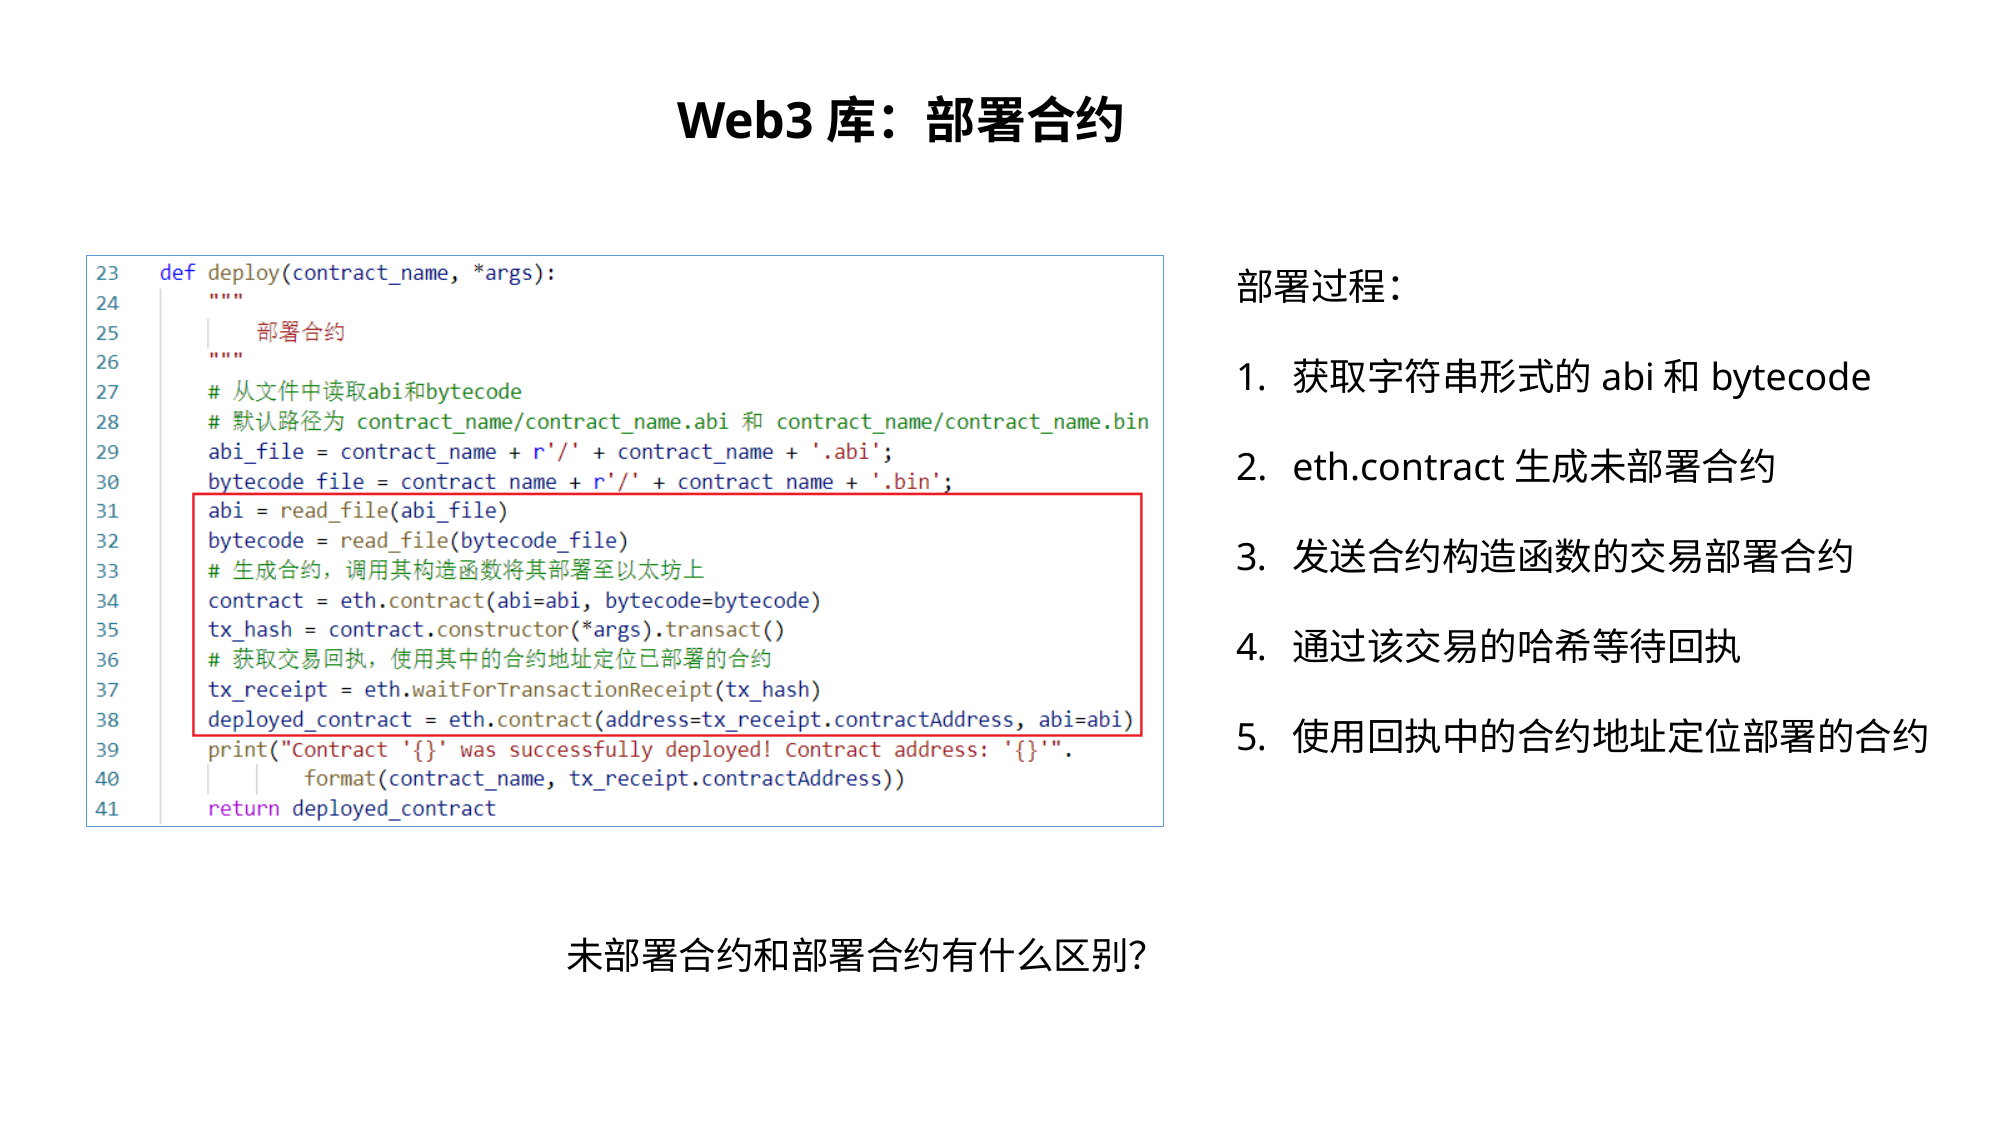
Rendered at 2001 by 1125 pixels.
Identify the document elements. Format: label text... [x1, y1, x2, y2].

text_box Web3库：部署合约 [662, 81, 1141, 156]
picture [86, 255, 1164, 827]
text_box 部署过程： 获取字符串形式的abi和bytecode eth.contract生成未部署合约 发送合约构造函数的交易部署合约 通过该交易的哈希等待回执 使用回执中的合约地址定位部署的合约 [1221, 255, 1945, 811]
text_box 未部署合约和部署合约有什么区别？ [551, 925, 1182, 985]
